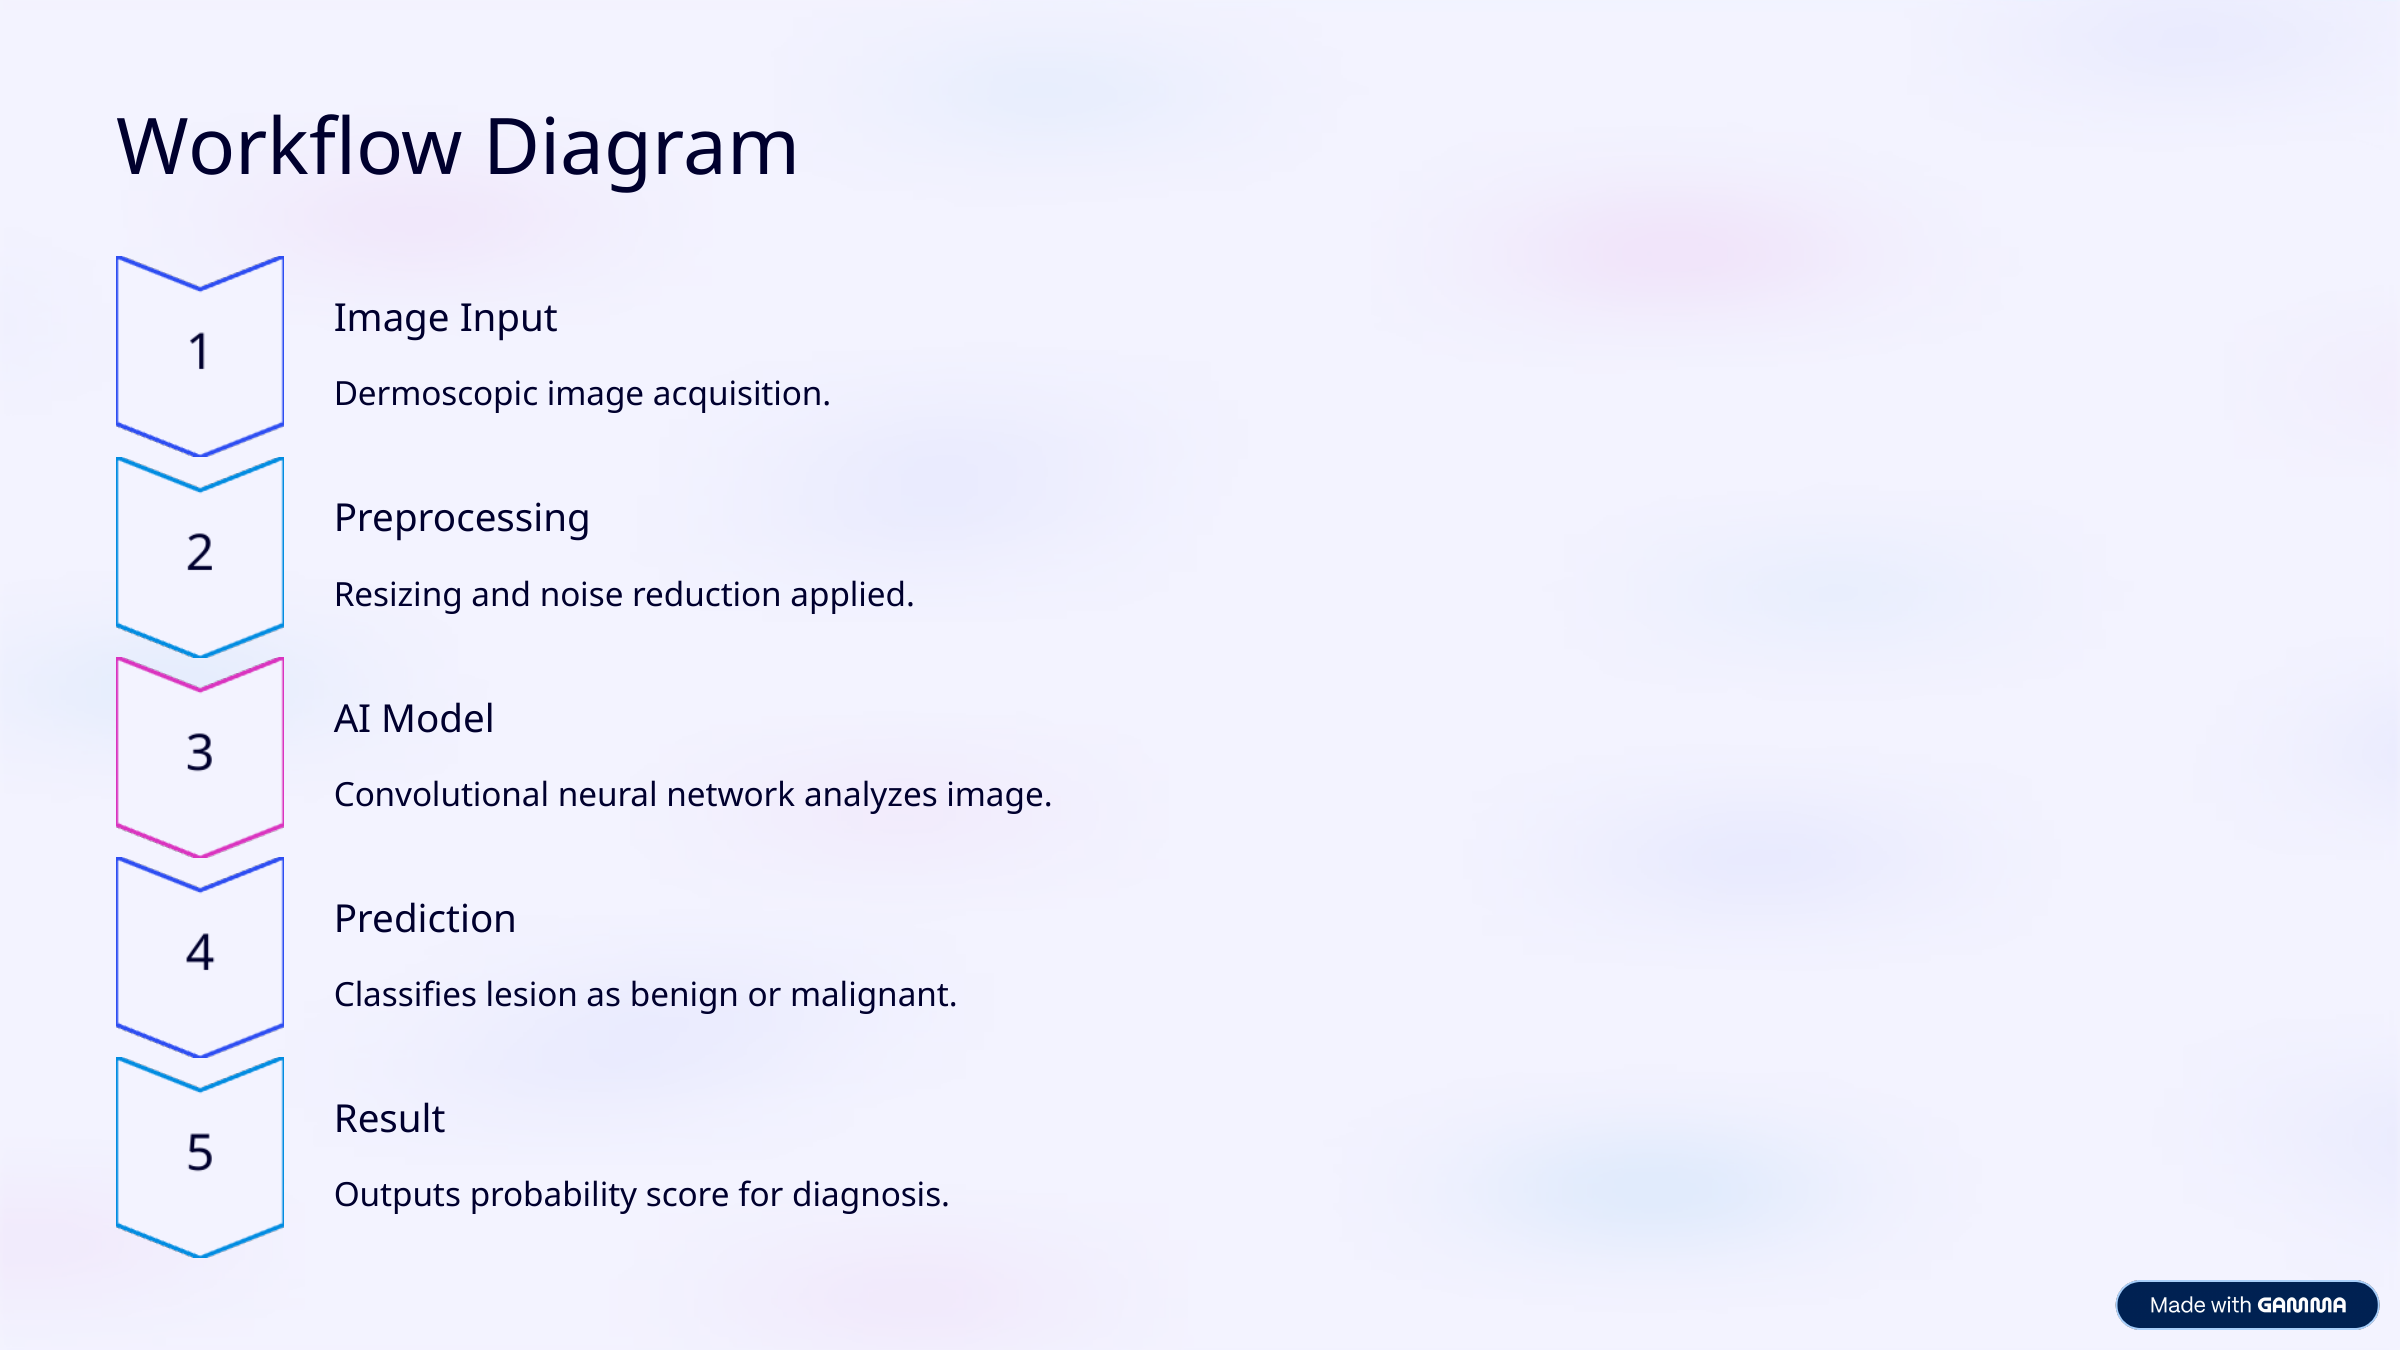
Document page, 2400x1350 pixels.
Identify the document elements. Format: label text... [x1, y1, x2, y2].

text_box Result [333, 1091, 727, 1141]
text_box Workflow Diagram [116, 91, 903, 190]
text_box Resizing and noise reduction applied. [333, 559, 2284, 613]
text_box Prediction [333, 890, 727, 940]
text_box AI Model [333, 690, 727, 740]
text_box Convolutional neural network analyzes image. [333, 759, 2284, 814]
text_box Classifies lesion as benign or malignant. [333, 959, 2284, 1014]
text_box Dermoscopic image acquisition. [333, 359, 2284, 413]
picture [116, 256, 284, 1259]
text_box Preprocessing [333, 490, 727, 540]
text_box Outputs probability score for diagnosis. [333, 1160, 2284, 1214]
picture [2106, 1271, 2389, 1339]
text_box Image Input [333, 290, 727, 340]
